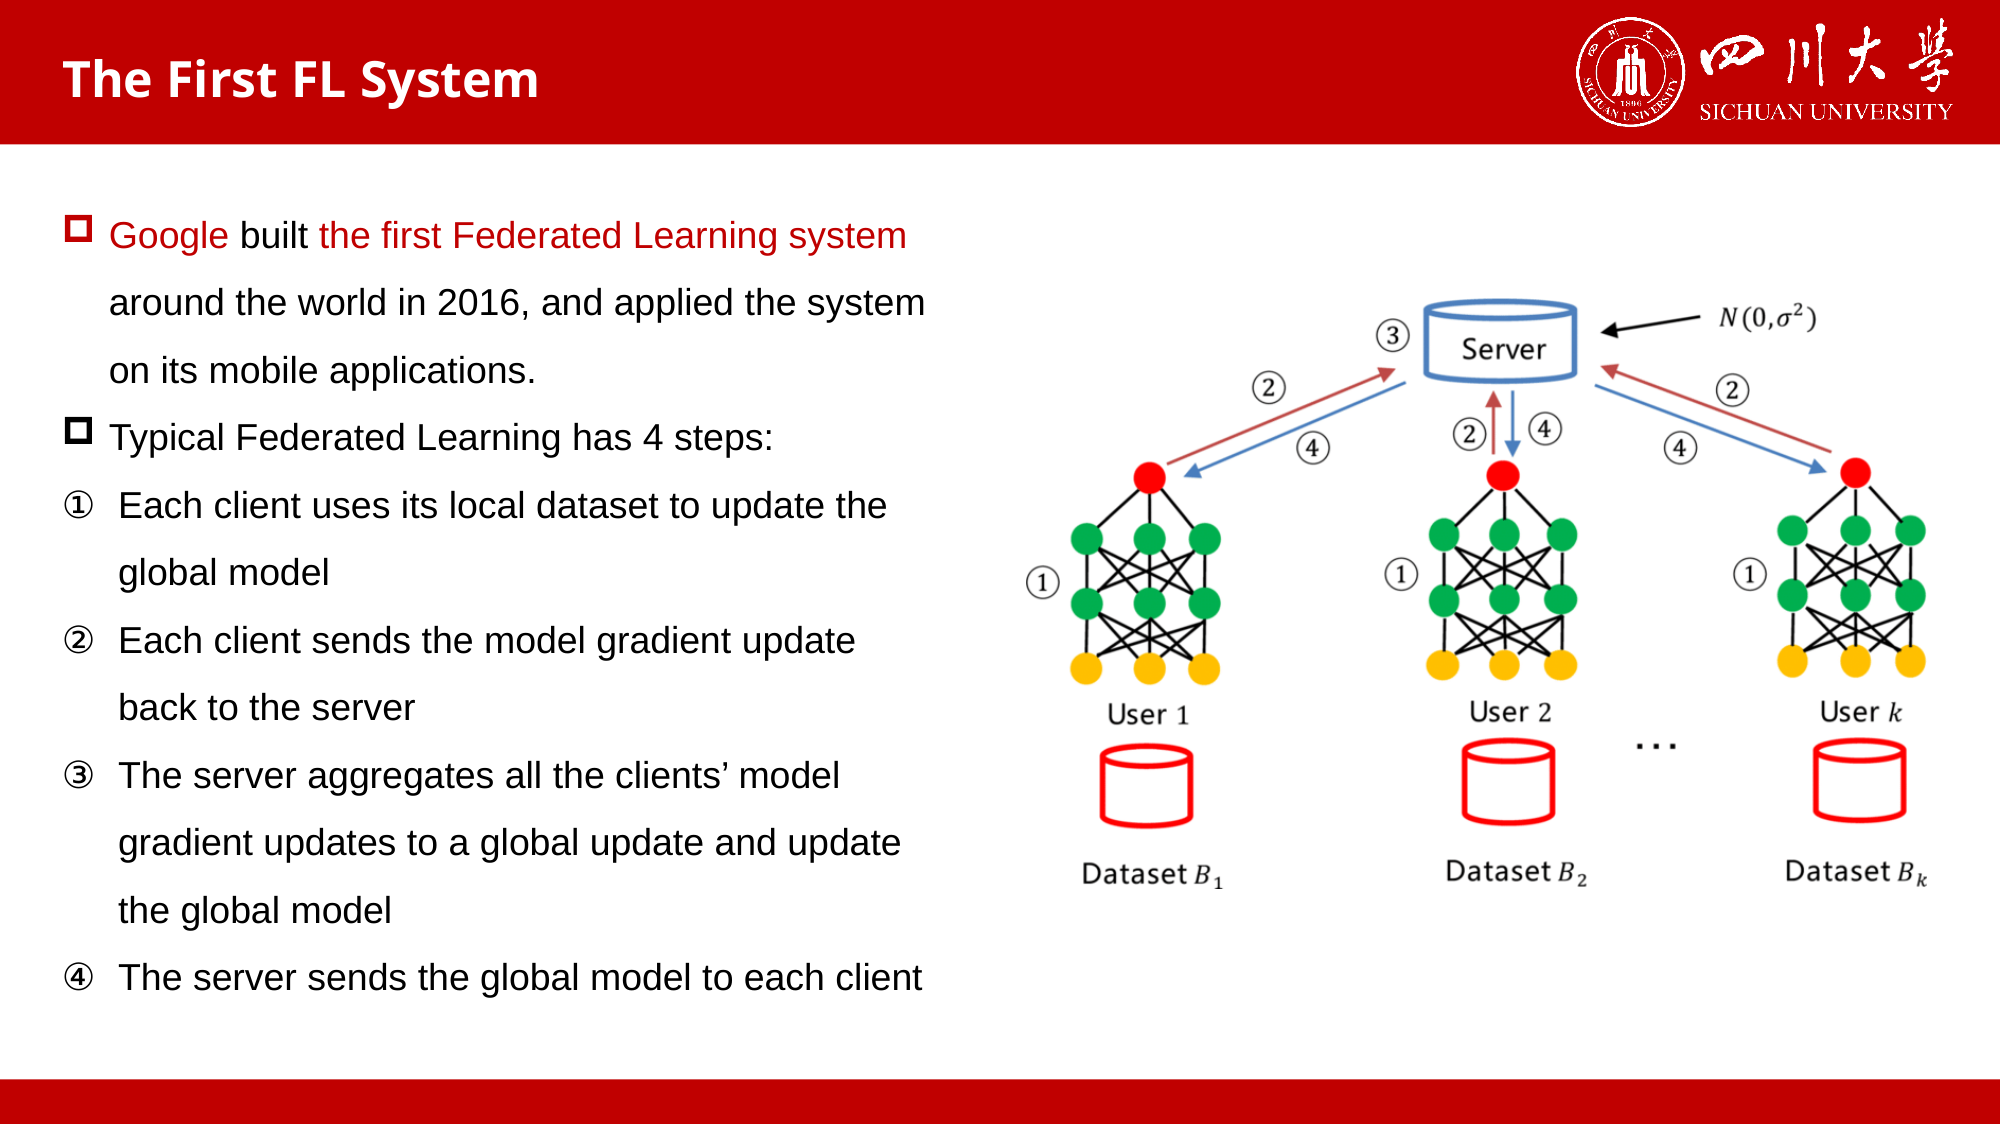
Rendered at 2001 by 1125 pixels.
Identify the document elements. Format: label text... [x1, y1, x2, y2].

text_box Google built the first Federated Learning system around the world in 2016, and applied the system on its mobile applications. Typical Federated Learning has 4 steps: Each client uses its local dataset to update the global model Each client sends the model gradient update back to the server The server aggregates all the clients’ model gradient updates to a global update and update the global model The server sends the global model to each client [47, 181, 948, 1006]
picture [1026, 298, 1927, 889]
picture [1576, 17, 1953, 127]
title The First FL System [47, 32, 1773, 131]
